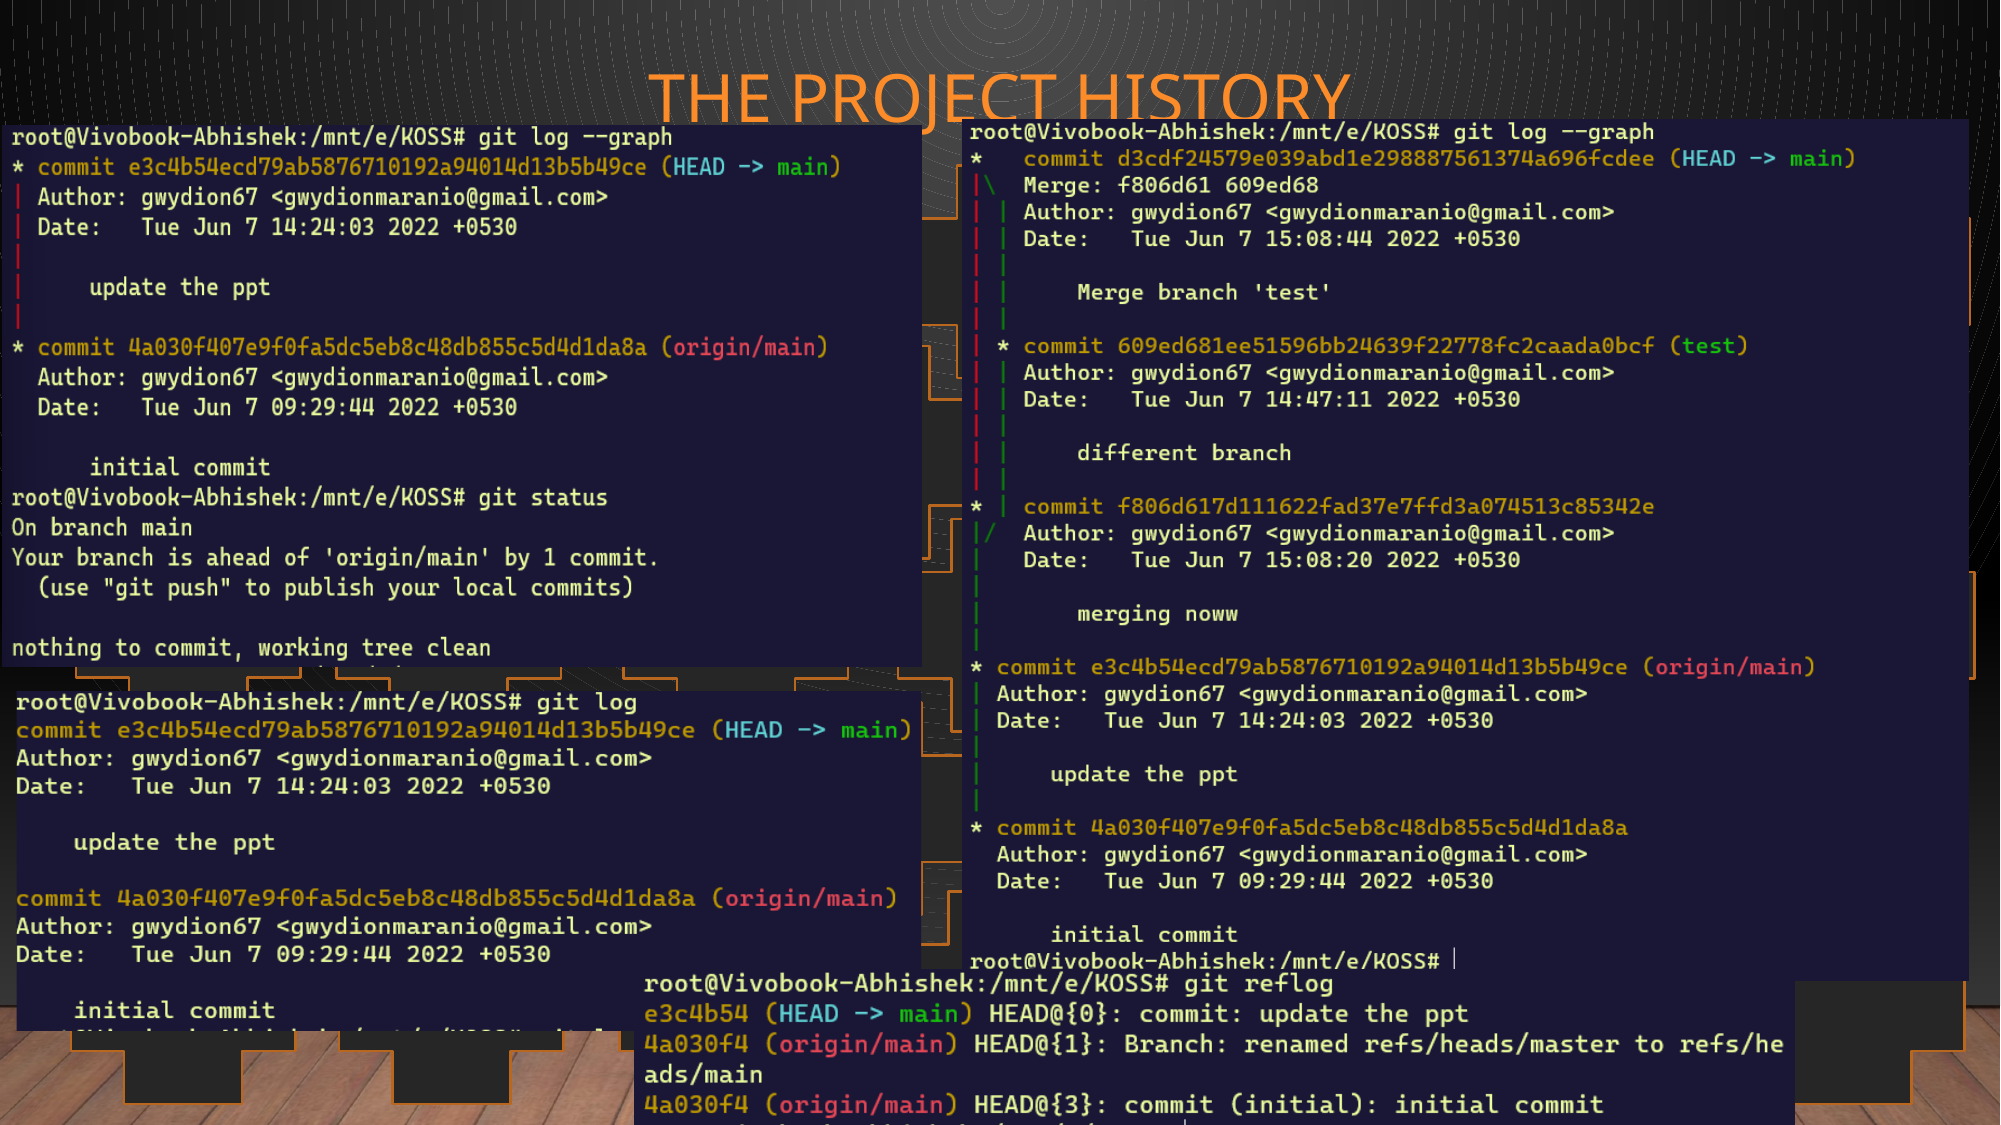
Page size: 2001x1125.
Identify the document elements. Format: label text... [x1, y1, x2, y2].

text_box [622, 668, 849, 690]
text_box [922, 701, 962, 916]
text_box [1796, 981, 1966, 1105]
picture [0, 119, 2000, 1125]
text_box [1969, 571, 1976, 680]
title The project history [249, 28, 1750, 174]
text_box [922, 345, 962, 560]
text_box [922, 890, 962, 969]
text_box [70, 1031, 297, 1105]
text_box [618, 1031, 634, 1052]
picture [2, 125, 922, 668]
text_box [922, 164, 962, 379]
text_box [75, 668, 302, 690]
text_box [335, 668, 562, 690]
text_box [897, 518, 962, 733]
text_box [338, 1031, 565, 1105]
